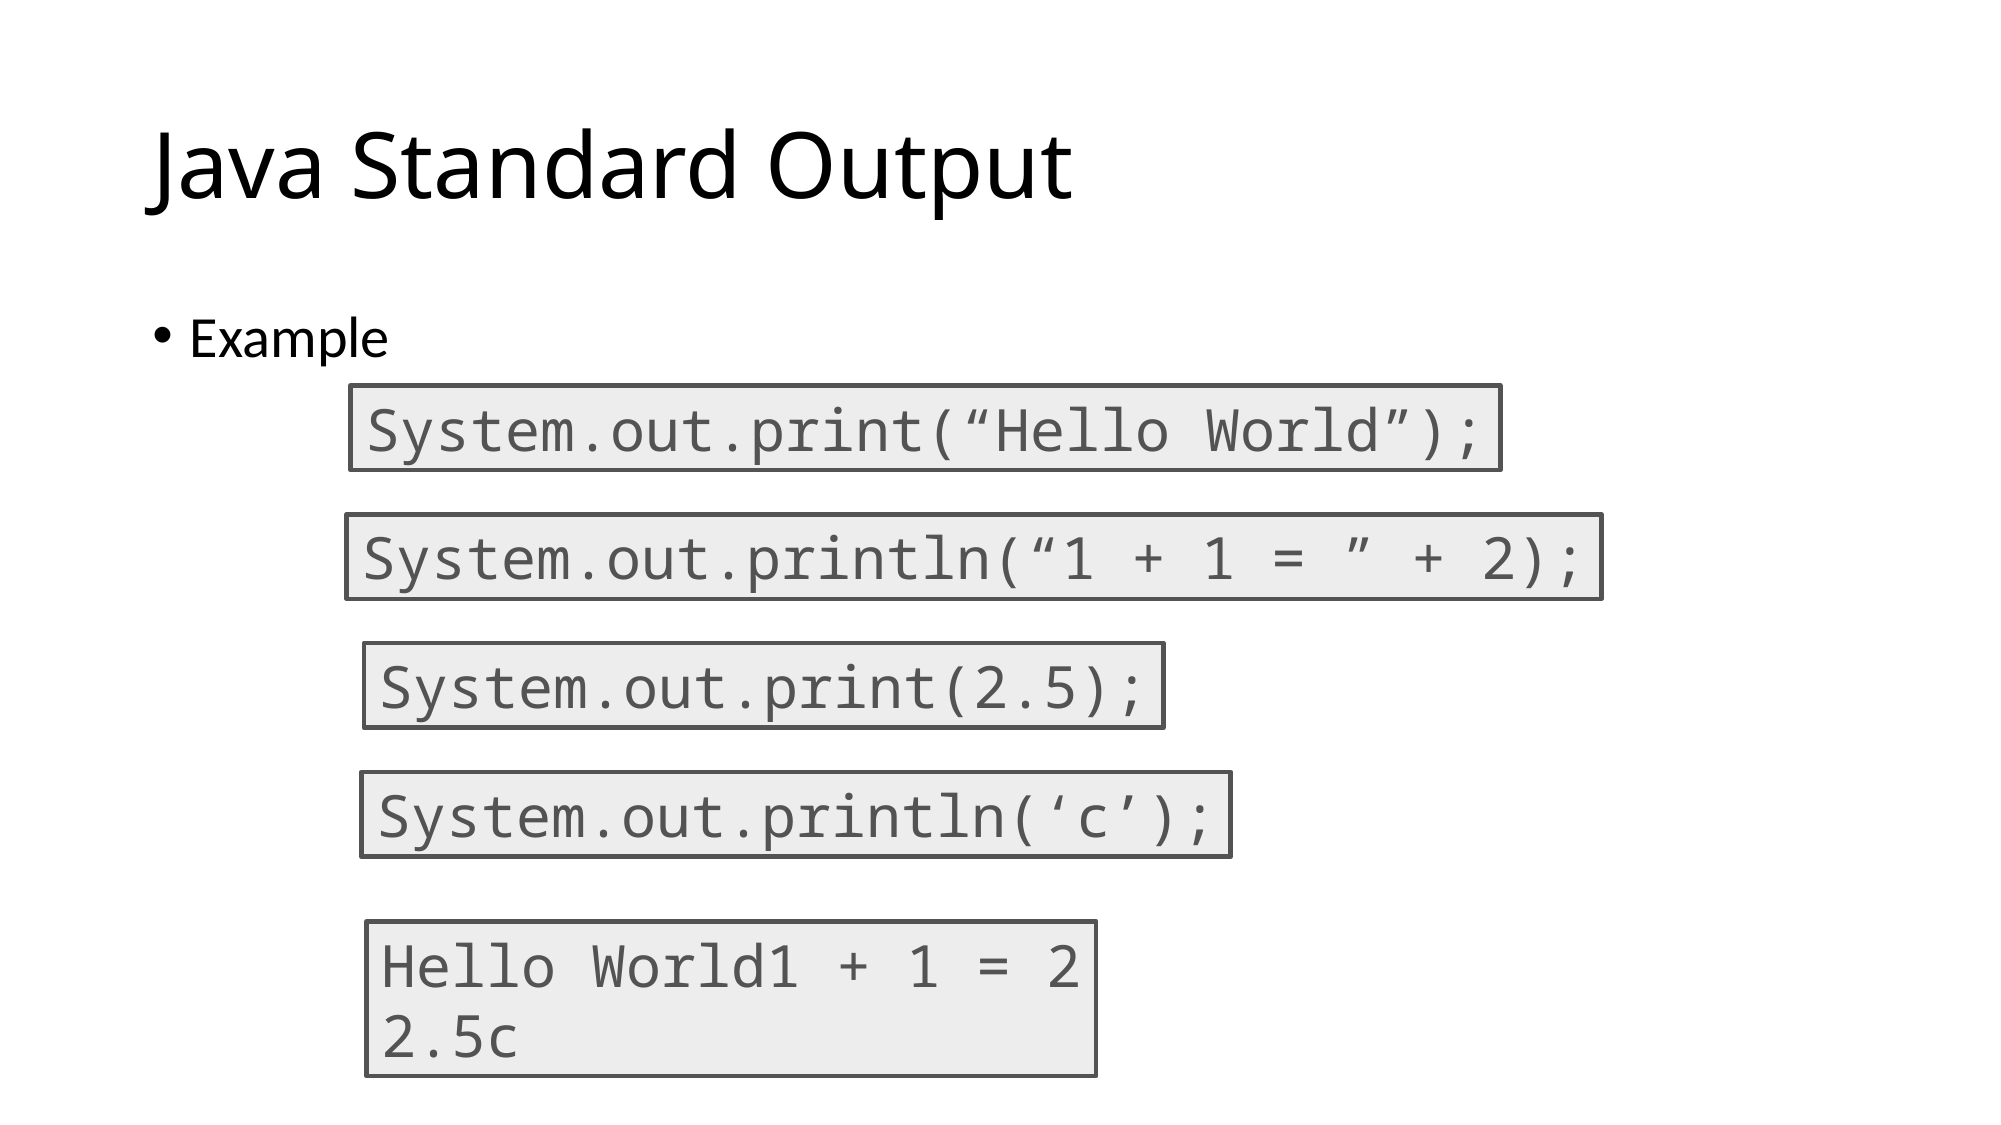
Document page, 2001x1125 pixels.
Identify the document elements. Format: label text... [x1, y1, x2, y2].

text_box System.out.println(‘c’); [361, 771, 1231, 857]
list Example [137, 299, 1863, 1014]
title Java Standard Output [137, 59, 1863, 278]
text_box System.out.println(“1 + 1 = ” + 2); [346, 514, 1602, 599]
text_box Hello World1 + 1 = 2 2.5c [366, 921, 1097, 1076]
text_box System.out.print(“Hello World”); [350, 385, 1501, 471]
text_box System.out.print(2.5); [364, 643, 1164, 728]
